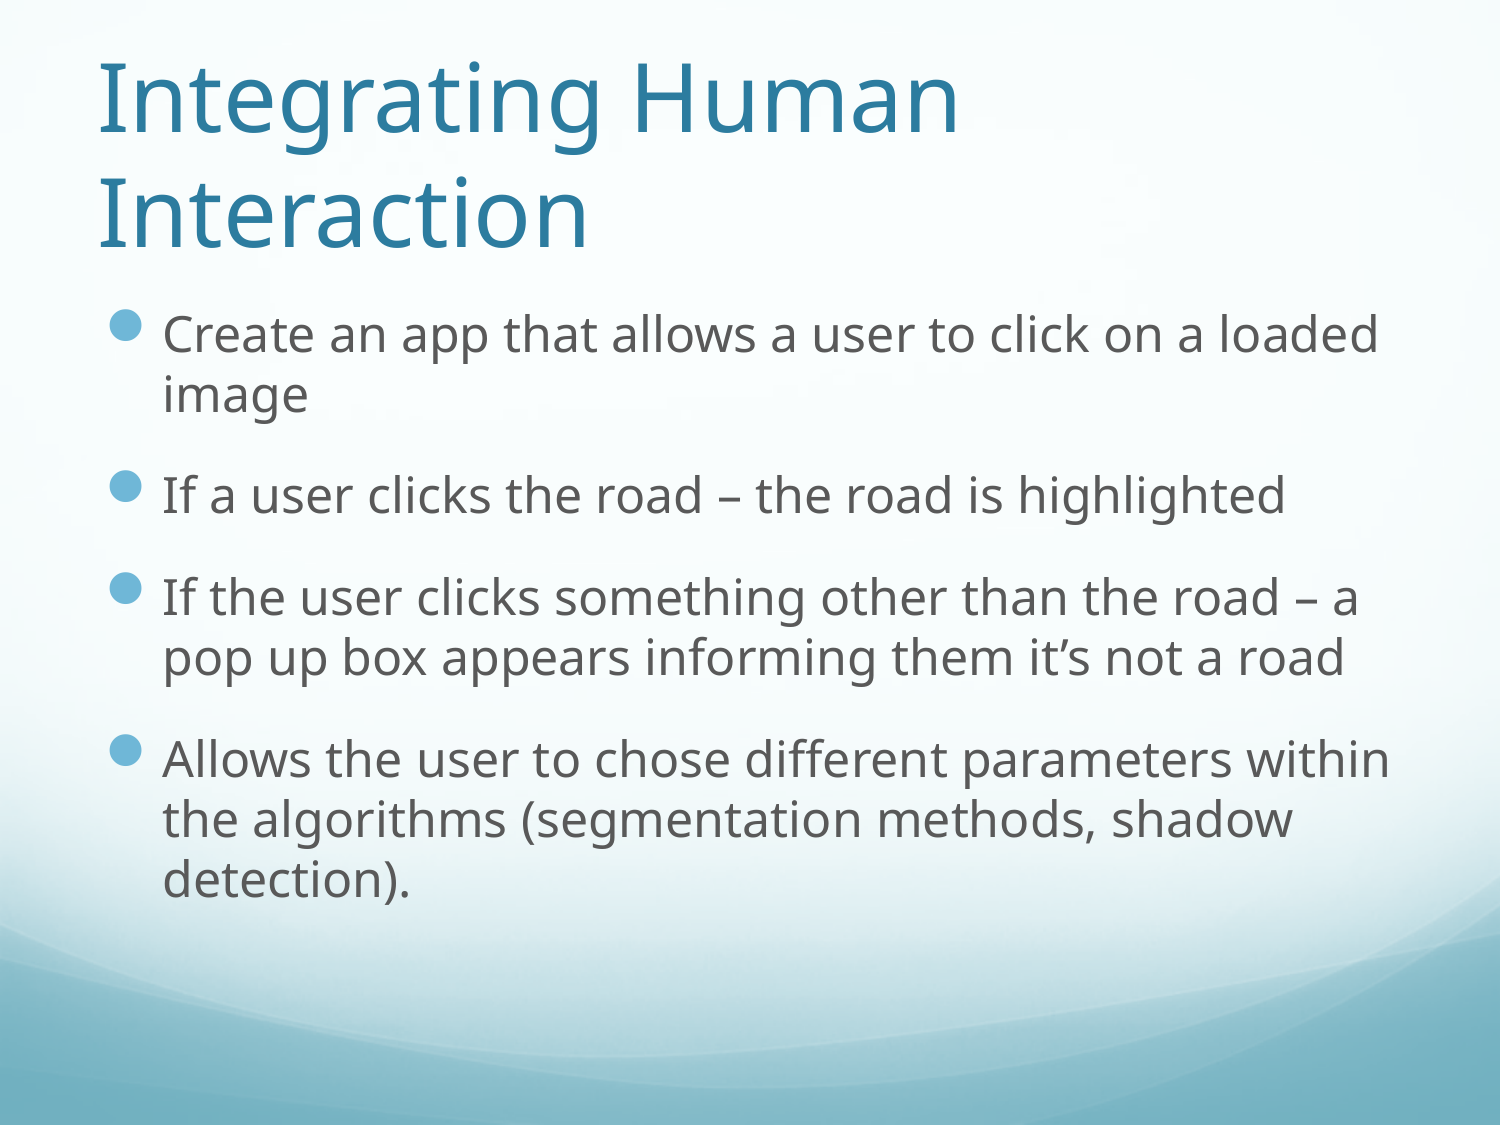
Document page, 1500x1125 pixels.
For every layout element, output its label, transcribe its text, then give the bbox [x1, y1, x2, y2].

list Create an app that allows a user to click on a loaded image If a user clicks the road – the road is highlighted If the user clicks something other than the road – a pop up box appears informing them it’s not a road Allows the user to chose different parameters within the algorithms (segmentation methods, shadow detection). [90, 294, 1410, 1008]
title Integrating Human Interaction [82, 55, 1402, 275]
